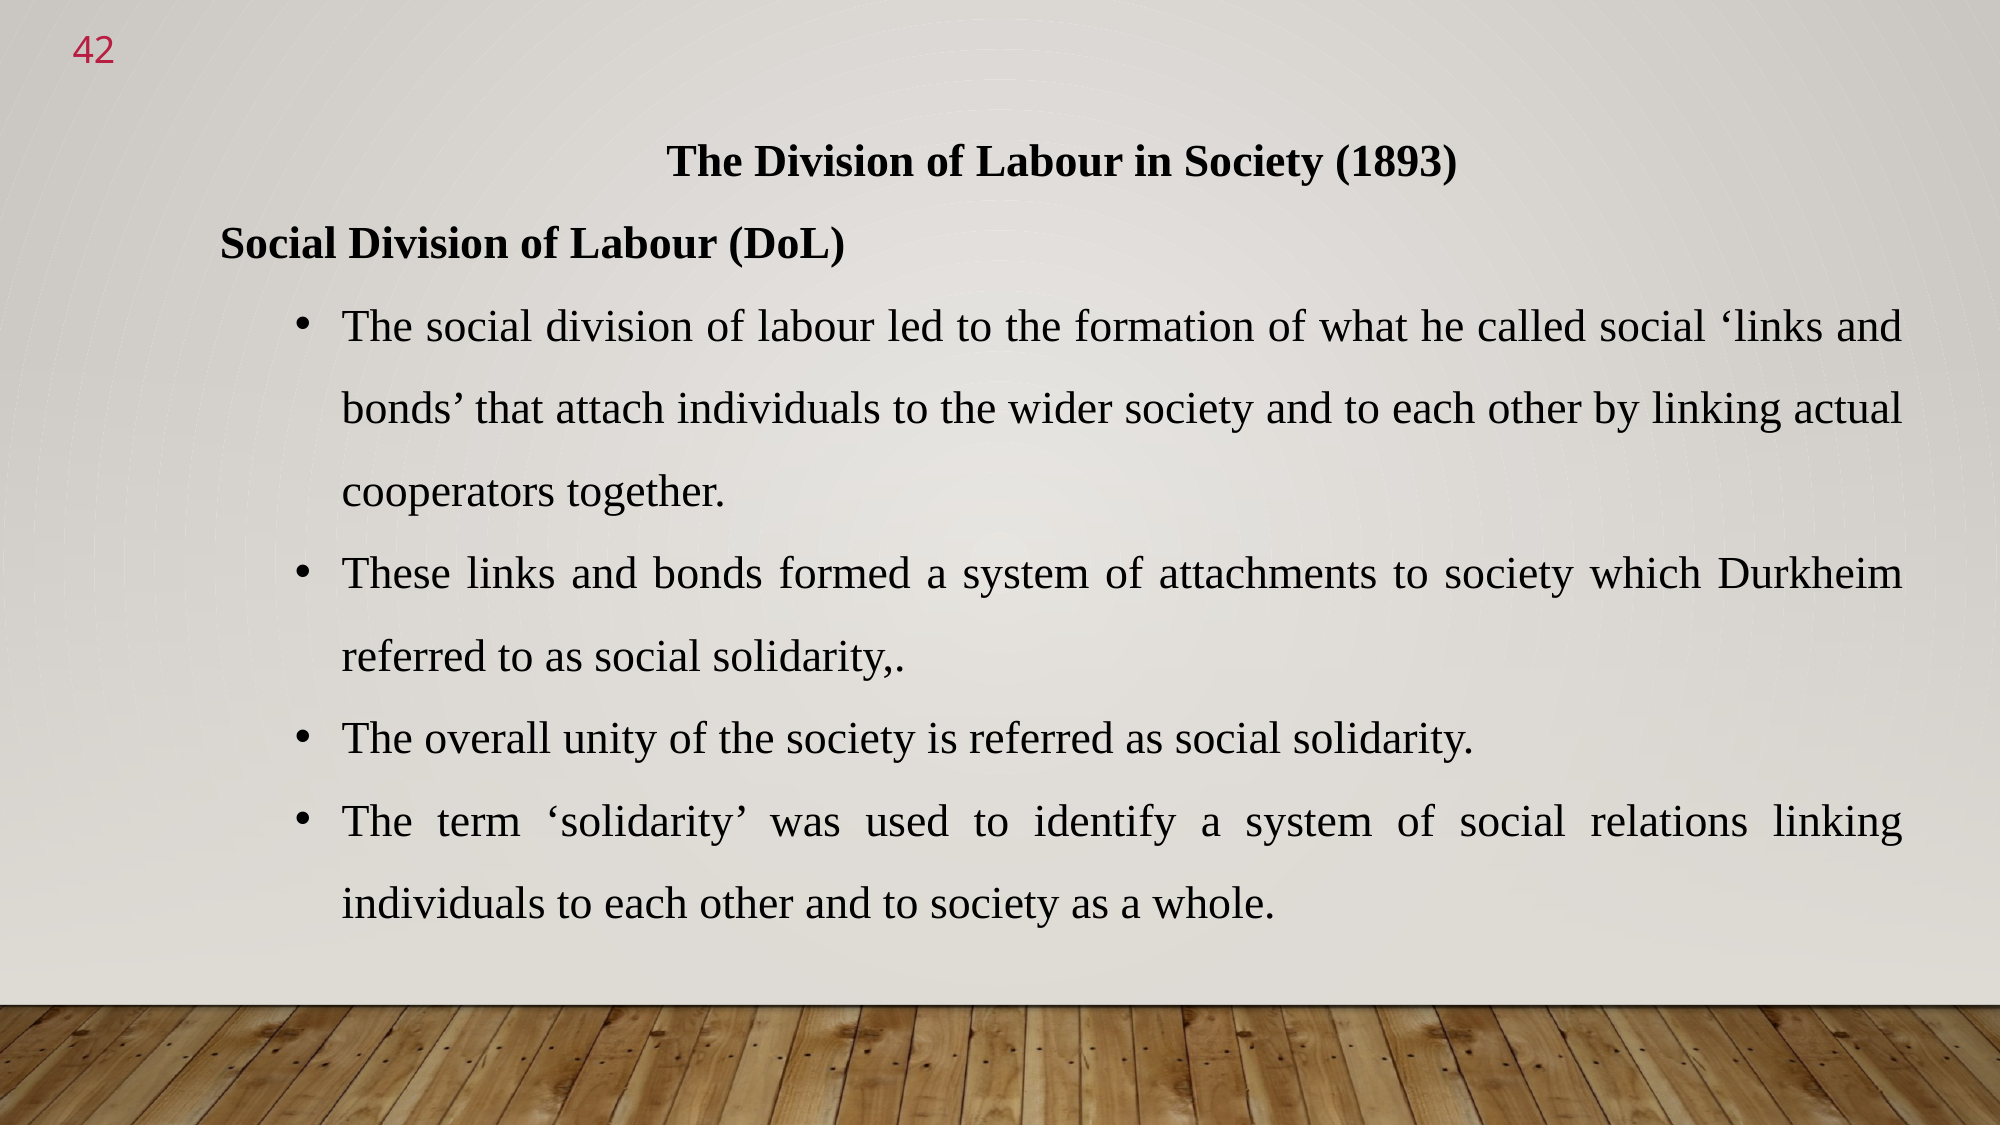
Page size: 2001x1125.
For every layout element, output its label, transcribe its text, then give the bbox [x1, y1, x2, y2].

slide_number <number> [0, 18, 131, 102]
picture [0, 1005, 2000, 1125]
text_box The Division of Labour in Society (1893) Social Division of Labour (DoL) The social division of labour led to the formation of what he called social ‘links and bonds’ that attach individuals to the wider society and to each other by linking actual cooperators together. These links and bonds formed a system of attachments to society which Durkheim referred to as social solidarity,. The overall unity of the society is referred as social solidarity. The term ‘solidarity’ was used to identify a system of social relations linking individuals to each other and to society as a whole. [130, 95, 1920, 935]
